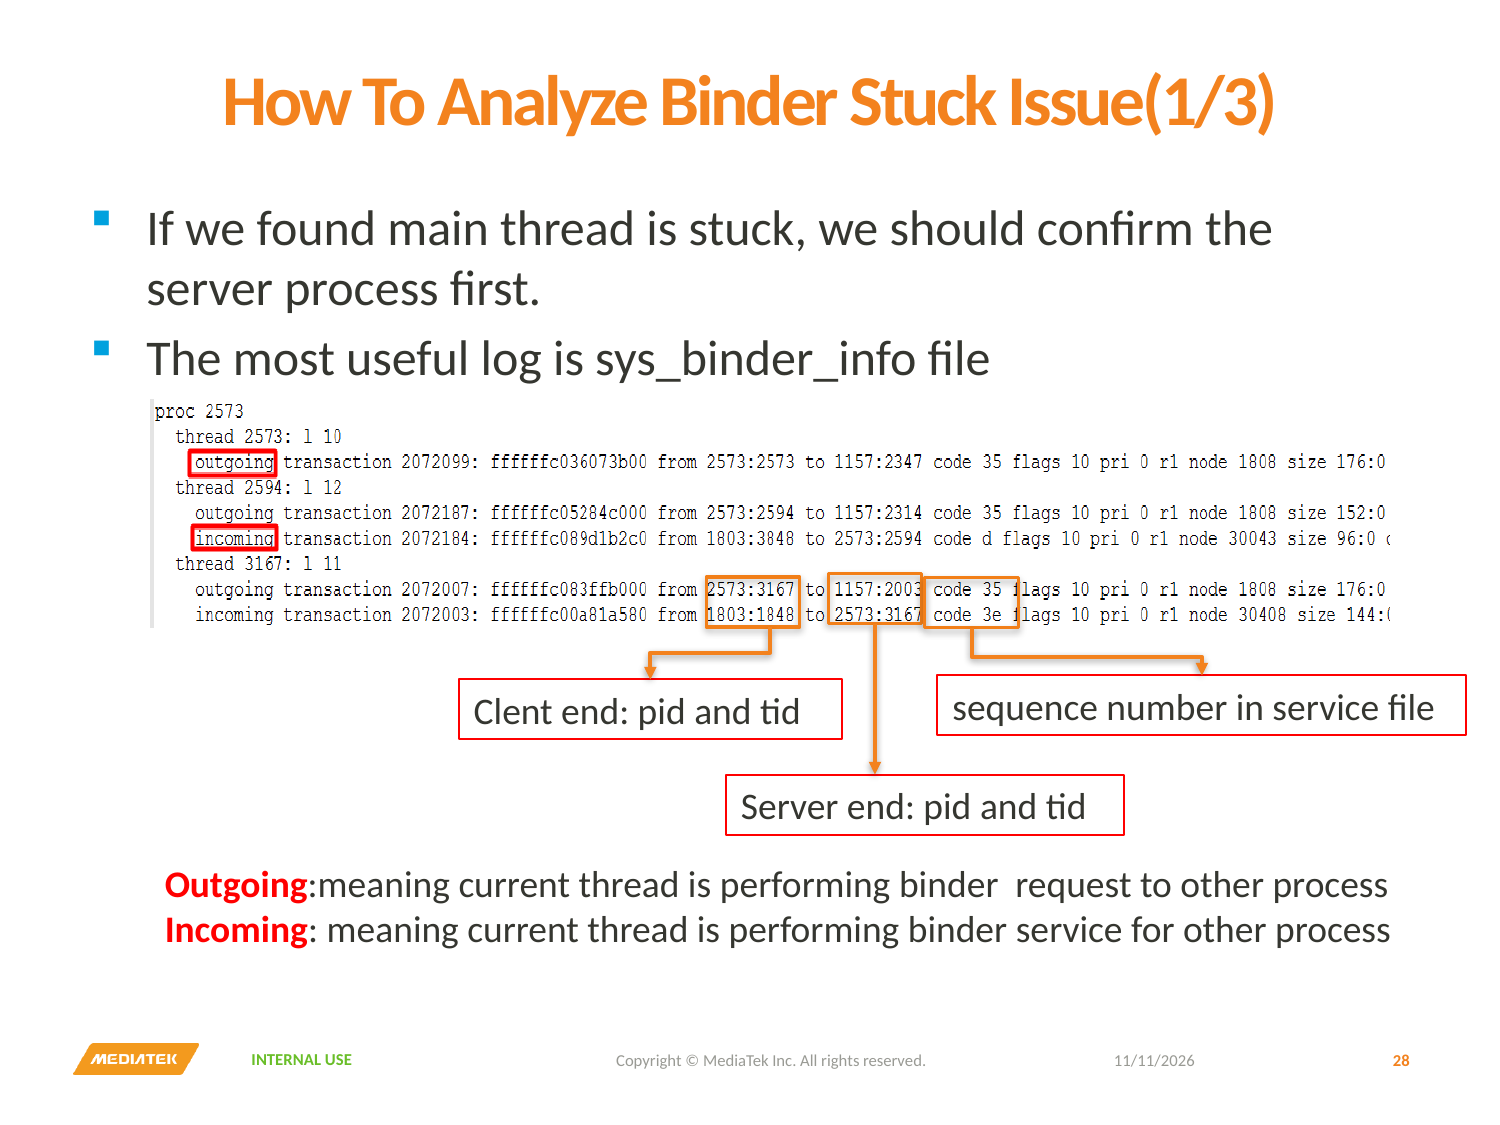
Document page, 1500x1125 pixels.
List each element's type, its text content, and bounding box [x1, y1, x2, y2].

text_box sequence number in service file [937, 675, 1057, 736]
text_box Outgoing:meaning current thread is performing binder request to other process Incoming: meaning current thread is performing binder service for other process [150, 852, 1433, 958]
list If we found main thread is stuck, we should confirm the server process first. The most useful log is sys_binder_info file [75, 187, 1425, 1010]
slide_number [1098, 1029, 1251, 1090]
picture [73, 1043, 199, 1075]
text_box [683, 593, 737, 714]
text_box Server end: pid and tid [726, 775, 1124, 835]
title How To Analyze Binder Stuck Issue(1/3) [75, 70, 1425, 187]
picture [149, 399, 1390, 628]
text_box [1062, 536, 1111, 767]
text_box Clent end: pid and tid [458, 679, 842, 740]
slide_number 28 [1251, 1029, 1425, 1090]
text_box sequence number in service file [1116, 675, 1467, 736]
